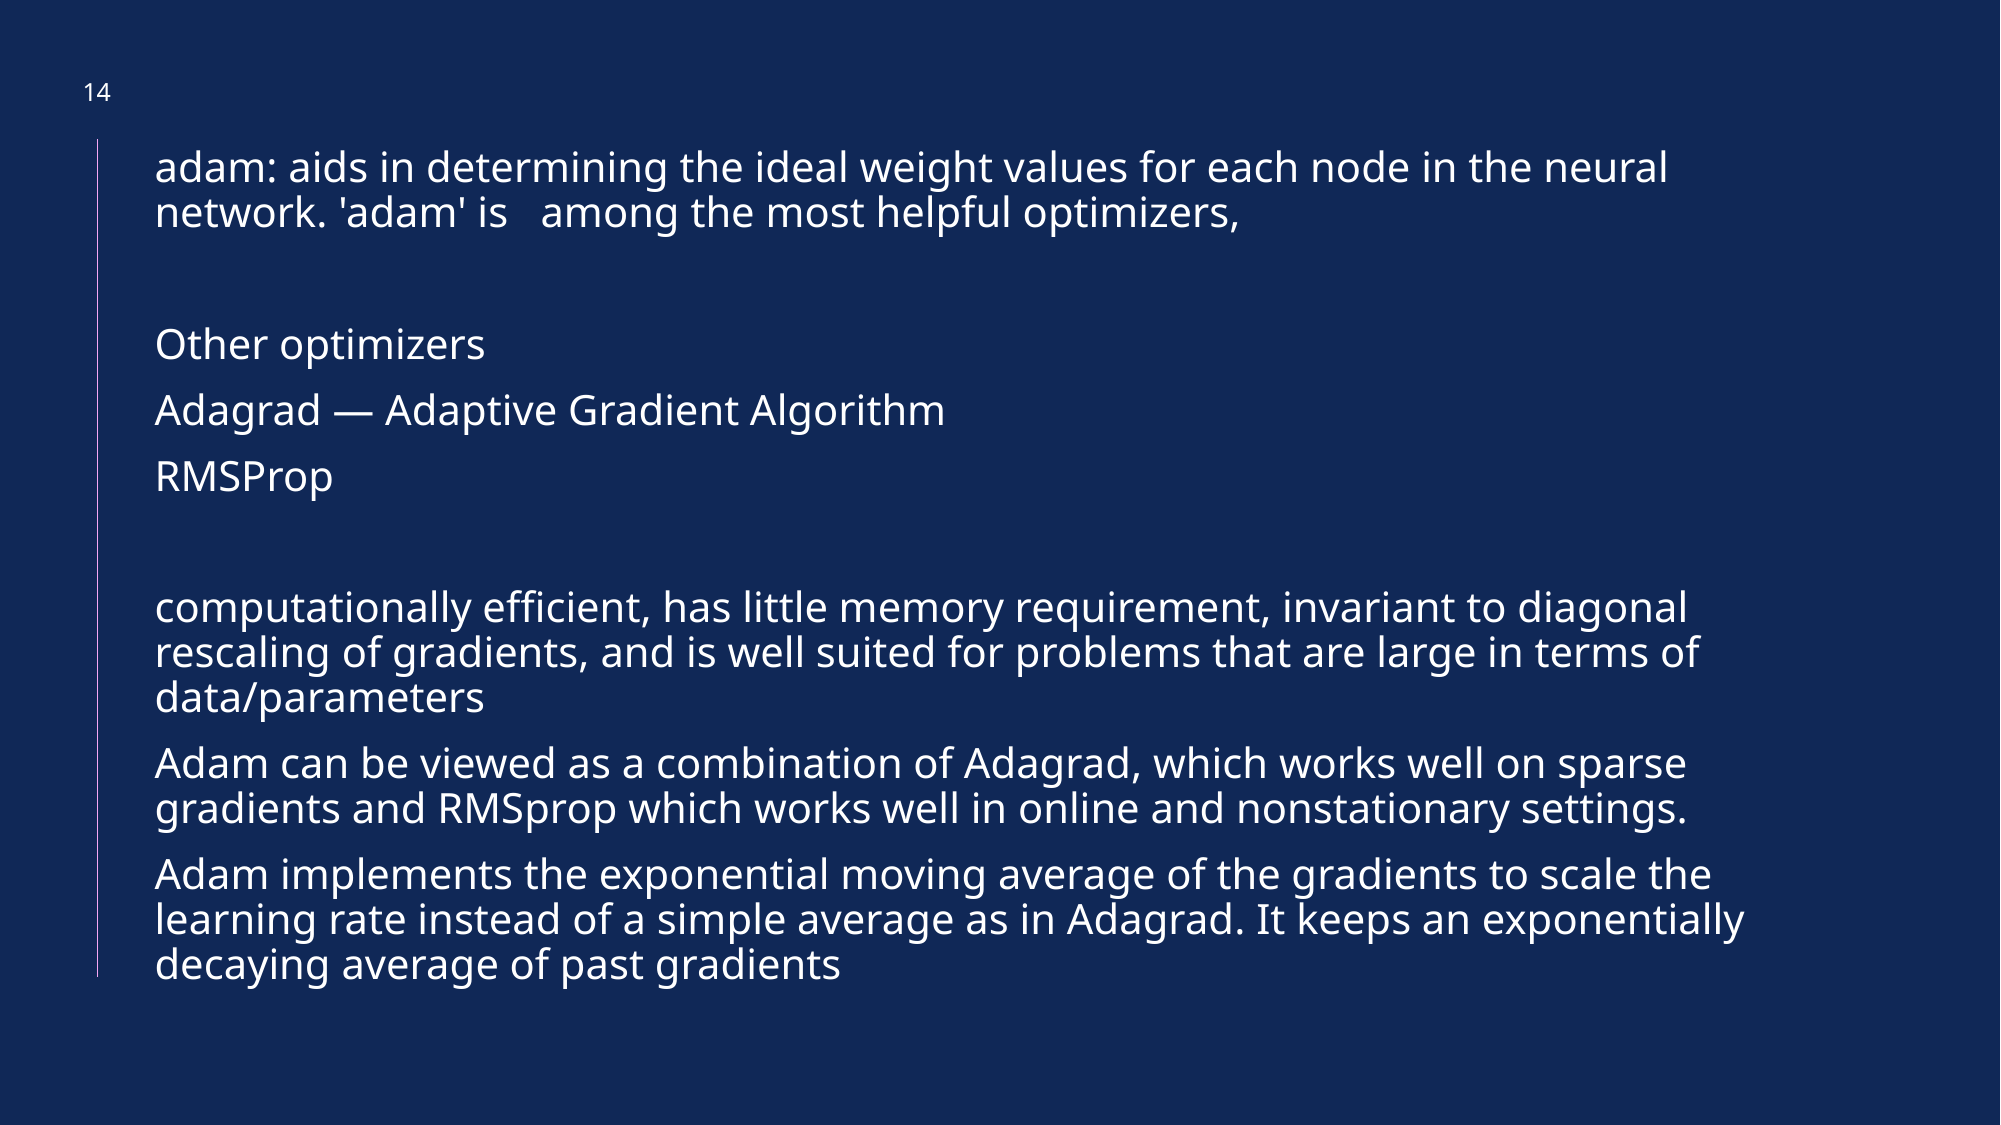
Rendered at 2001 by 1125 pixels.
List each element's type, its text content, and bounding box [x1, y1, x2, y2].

slide_number 14 [53, 67, 140, 119]
list adam: aids in determining the ideal weight values for each node in the neural network. 'adam' is among the most helpful optimizers, Other optimizers Adagrad — Adaptive Gradient Algorithm RMSProp computationally efficient, has little memory requirement, invariant to diagonal rescaling of gradients, and is well suited for problems that are large in terms of data/parameters Adam can be viewed as a combination of Adagrad, which works well on sparse gradients and RMSprop which works well in online and nonstationary settings. Adam implements the exponential moving average of the gradients to scale the learning rate instead of a simple average as in Adagrad. It keeps an exponentially decaying average of past gradients [139, 139, 1862, 945]
